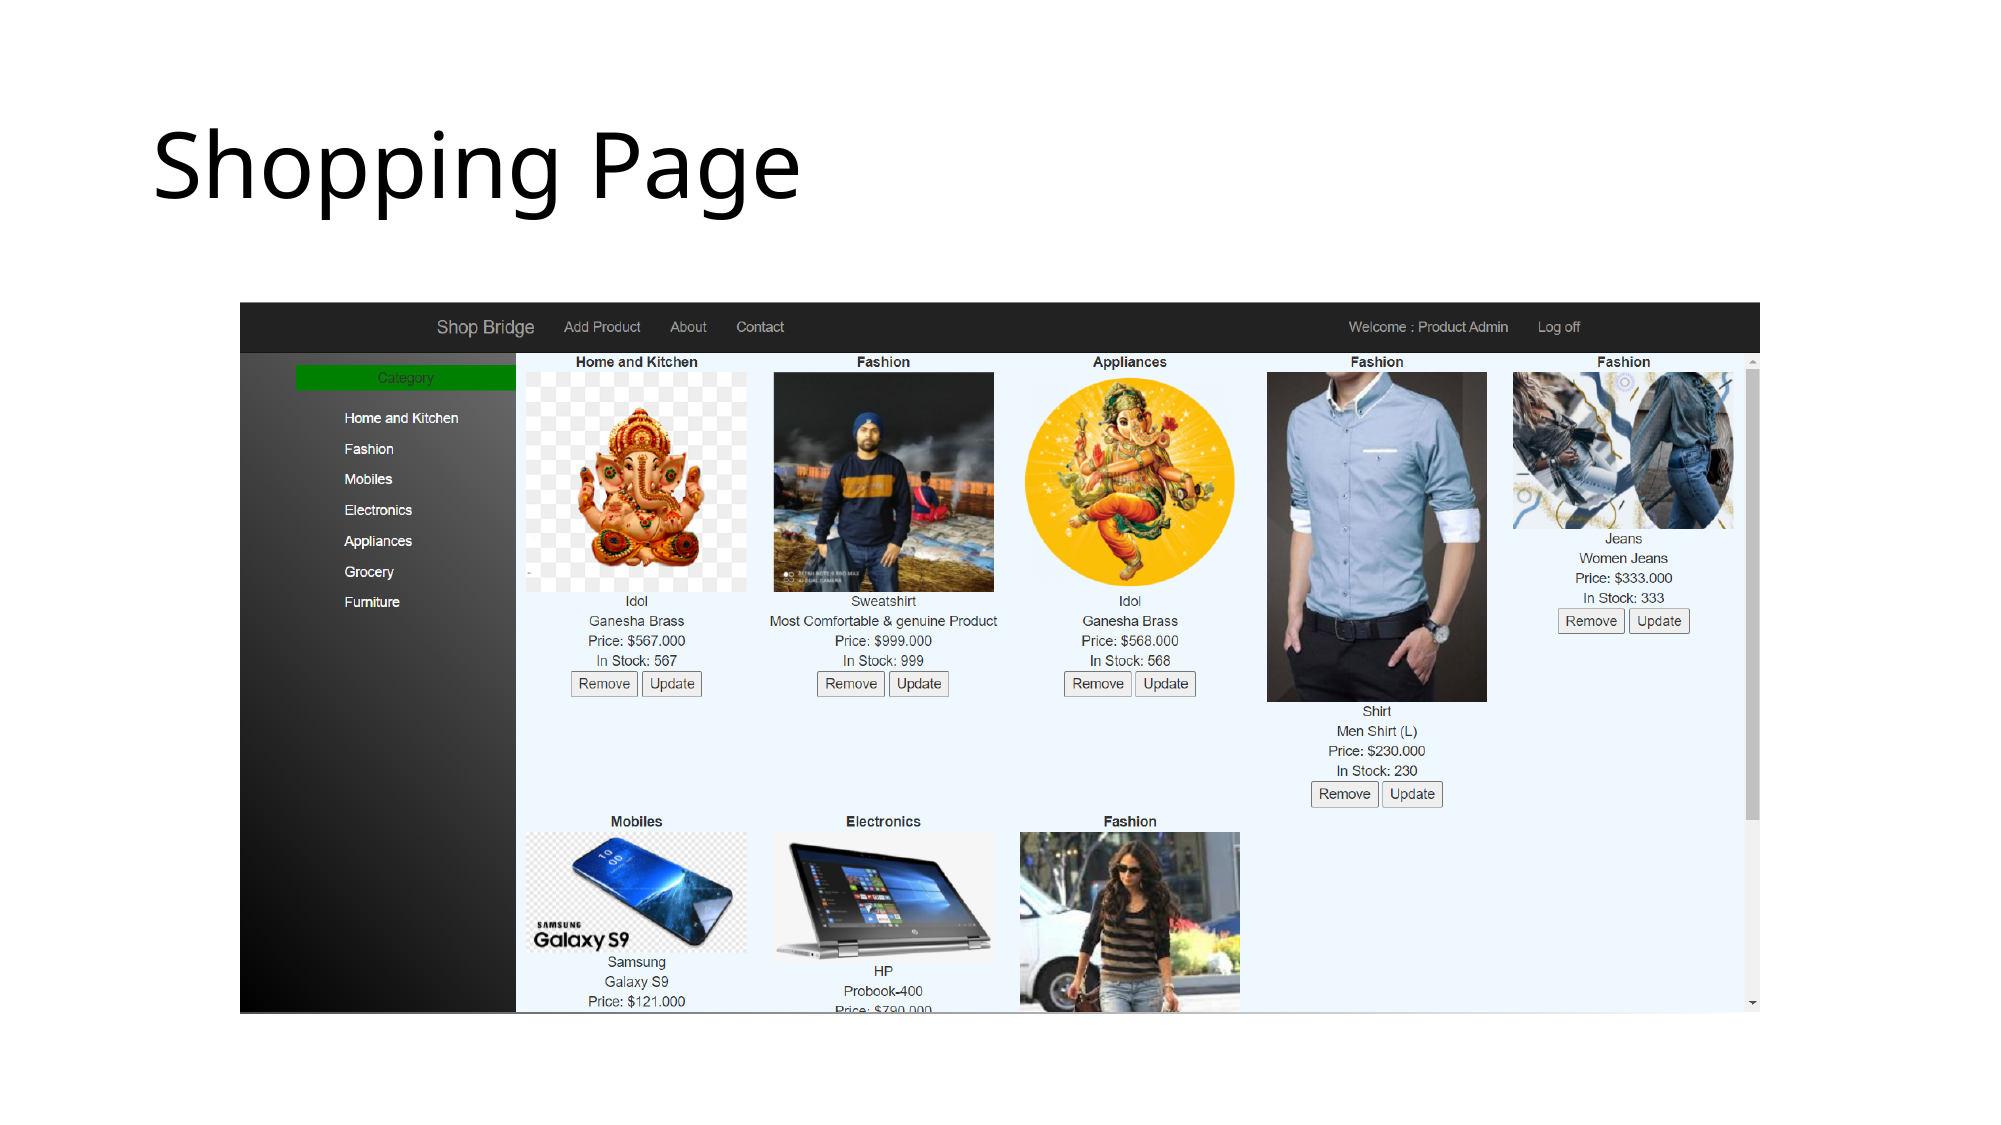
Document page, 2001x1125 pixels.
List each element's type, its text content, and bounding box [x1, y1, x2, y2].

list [240, 299, 1760, 1014]
title Shopping Page [137, 59, 1863, 278]
